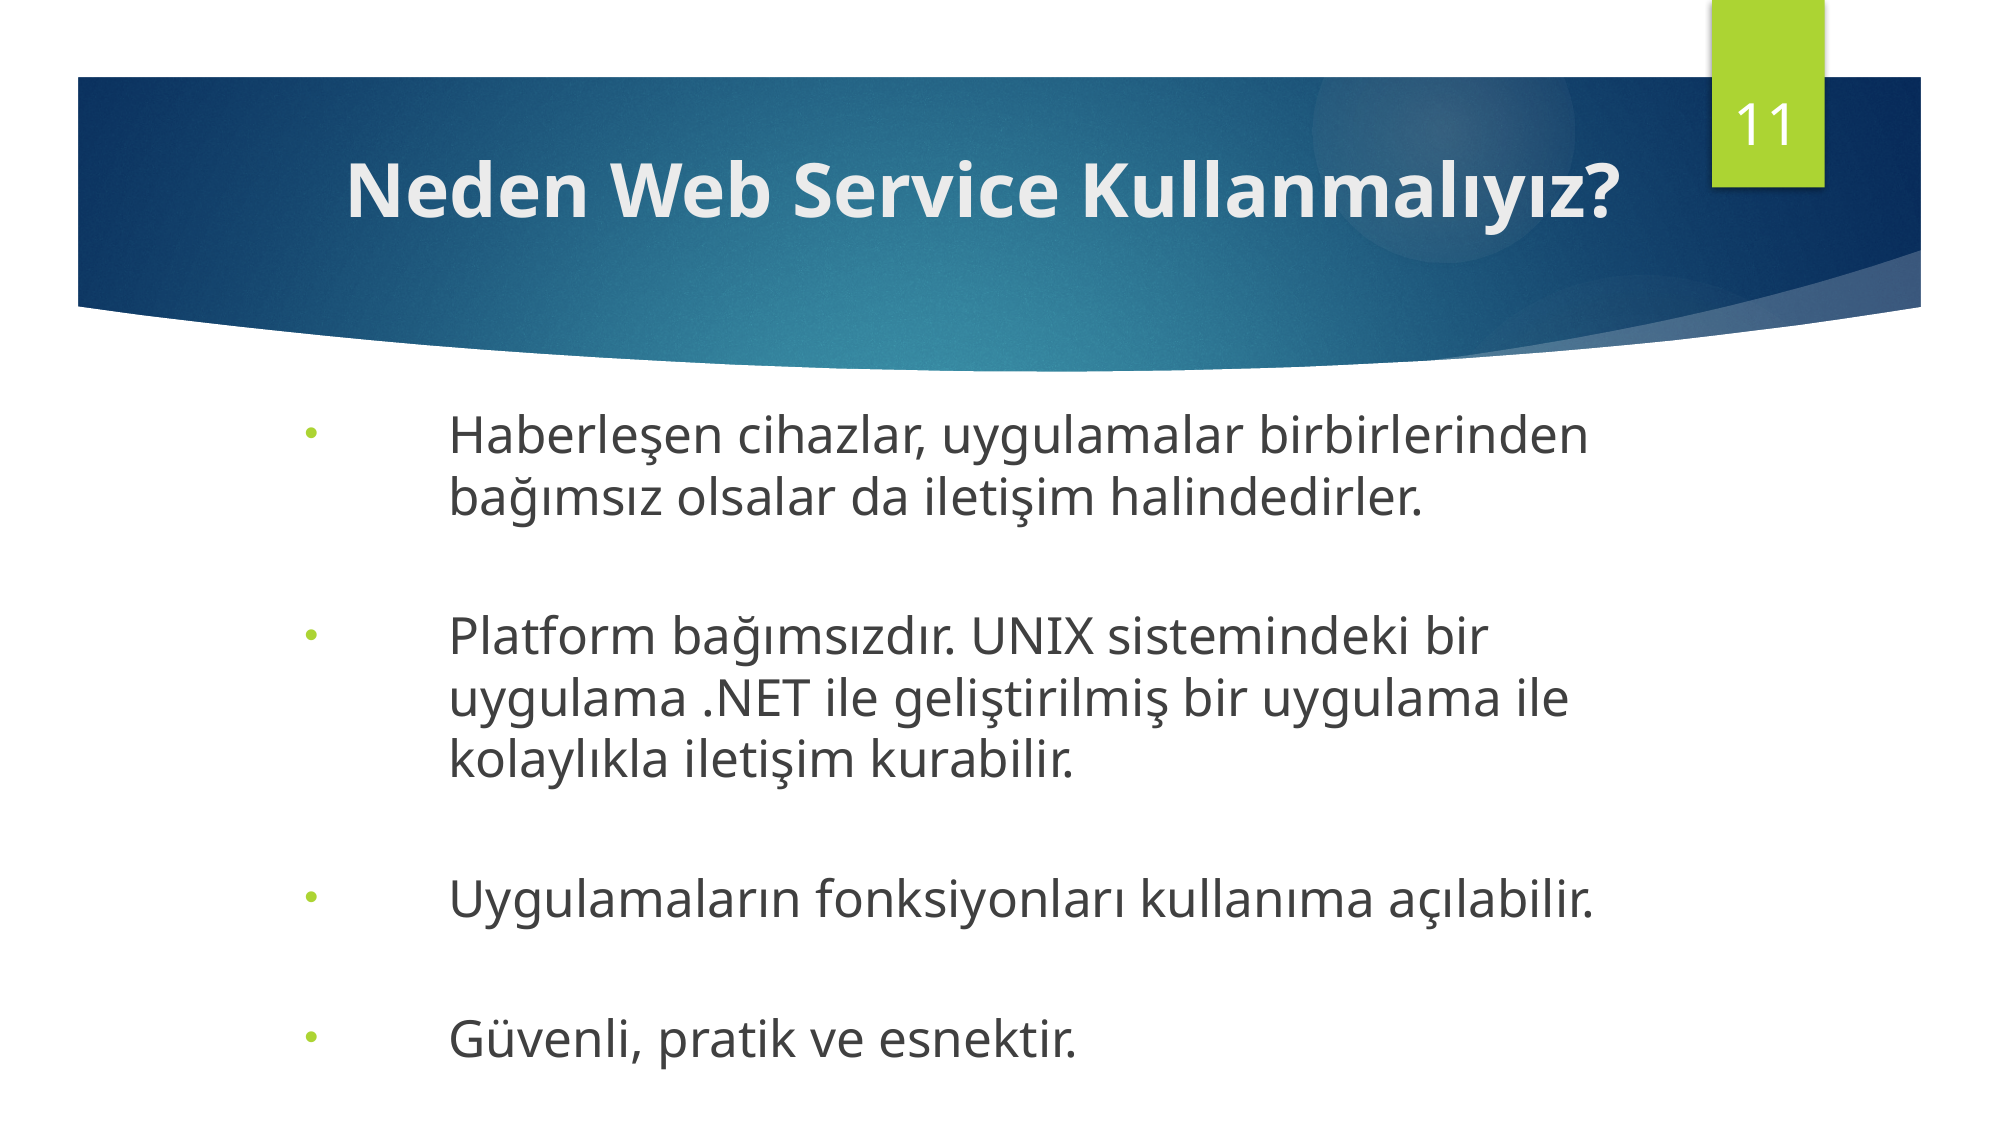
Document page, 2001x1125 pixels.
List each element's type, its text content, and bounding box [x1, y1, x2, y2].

title Neden Web Service Kullanmalıyız? [329, 174, 1767, 291]
slide_number 11 [1698, 48, 1836, 175]
list Haberleşen cihazlar, uygulamalar birbirlerinden bağımsız olsalar da iletişim halindedirler. Platform bağımsızdır. UNIX sistemindeki bir uygulama .NET ile geliştirilmiş bir uygulama ile kolaylıkla iletişim kurabilir. Uygulamaların fonksiyonları kullanıma açılabilir. Güvenli, pratik ve esnektir. [289, 394, 1711, 1084]
